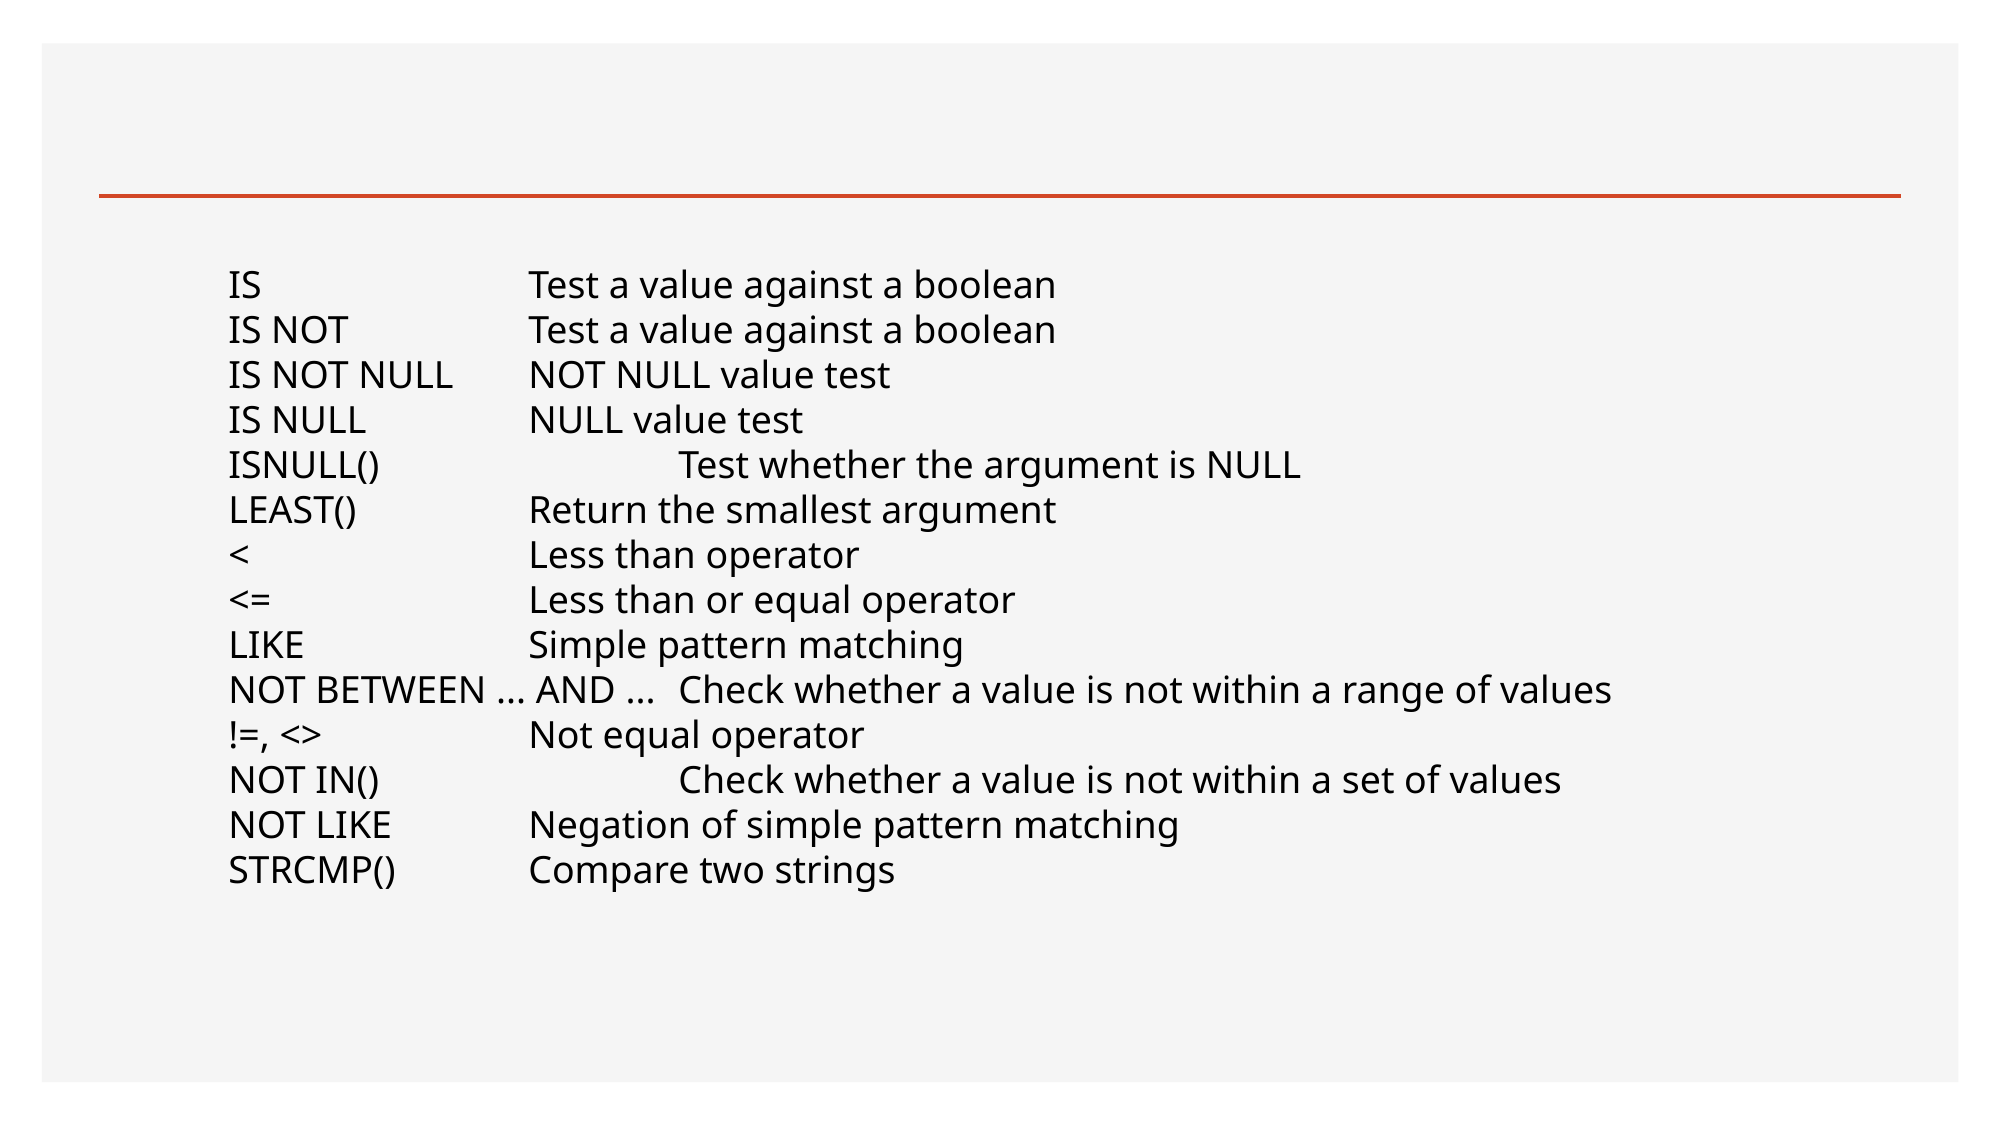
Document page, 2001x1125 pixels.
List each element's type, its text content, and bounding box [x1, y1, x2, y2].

text_box IS Test a value against a boolean IS NOT Test a value against a boolean IS NOT NULL NOT NULL value test IS NULL NULL value test ISNULL() Test whether the argument is NULL LEAST() Return the smallest argument < Less than operator <= Less than or equal operator LIKE Simple pattern matching NOT BETWEEN ... AND ... Check whether a value is not within a range of values !=, <> Not equal operator NOT IN() Check whether a value is not within a set of values NOT LIKE Negation of simple pattern matching STRCMP() Compare two strings [213, 253, 1870, 899]
